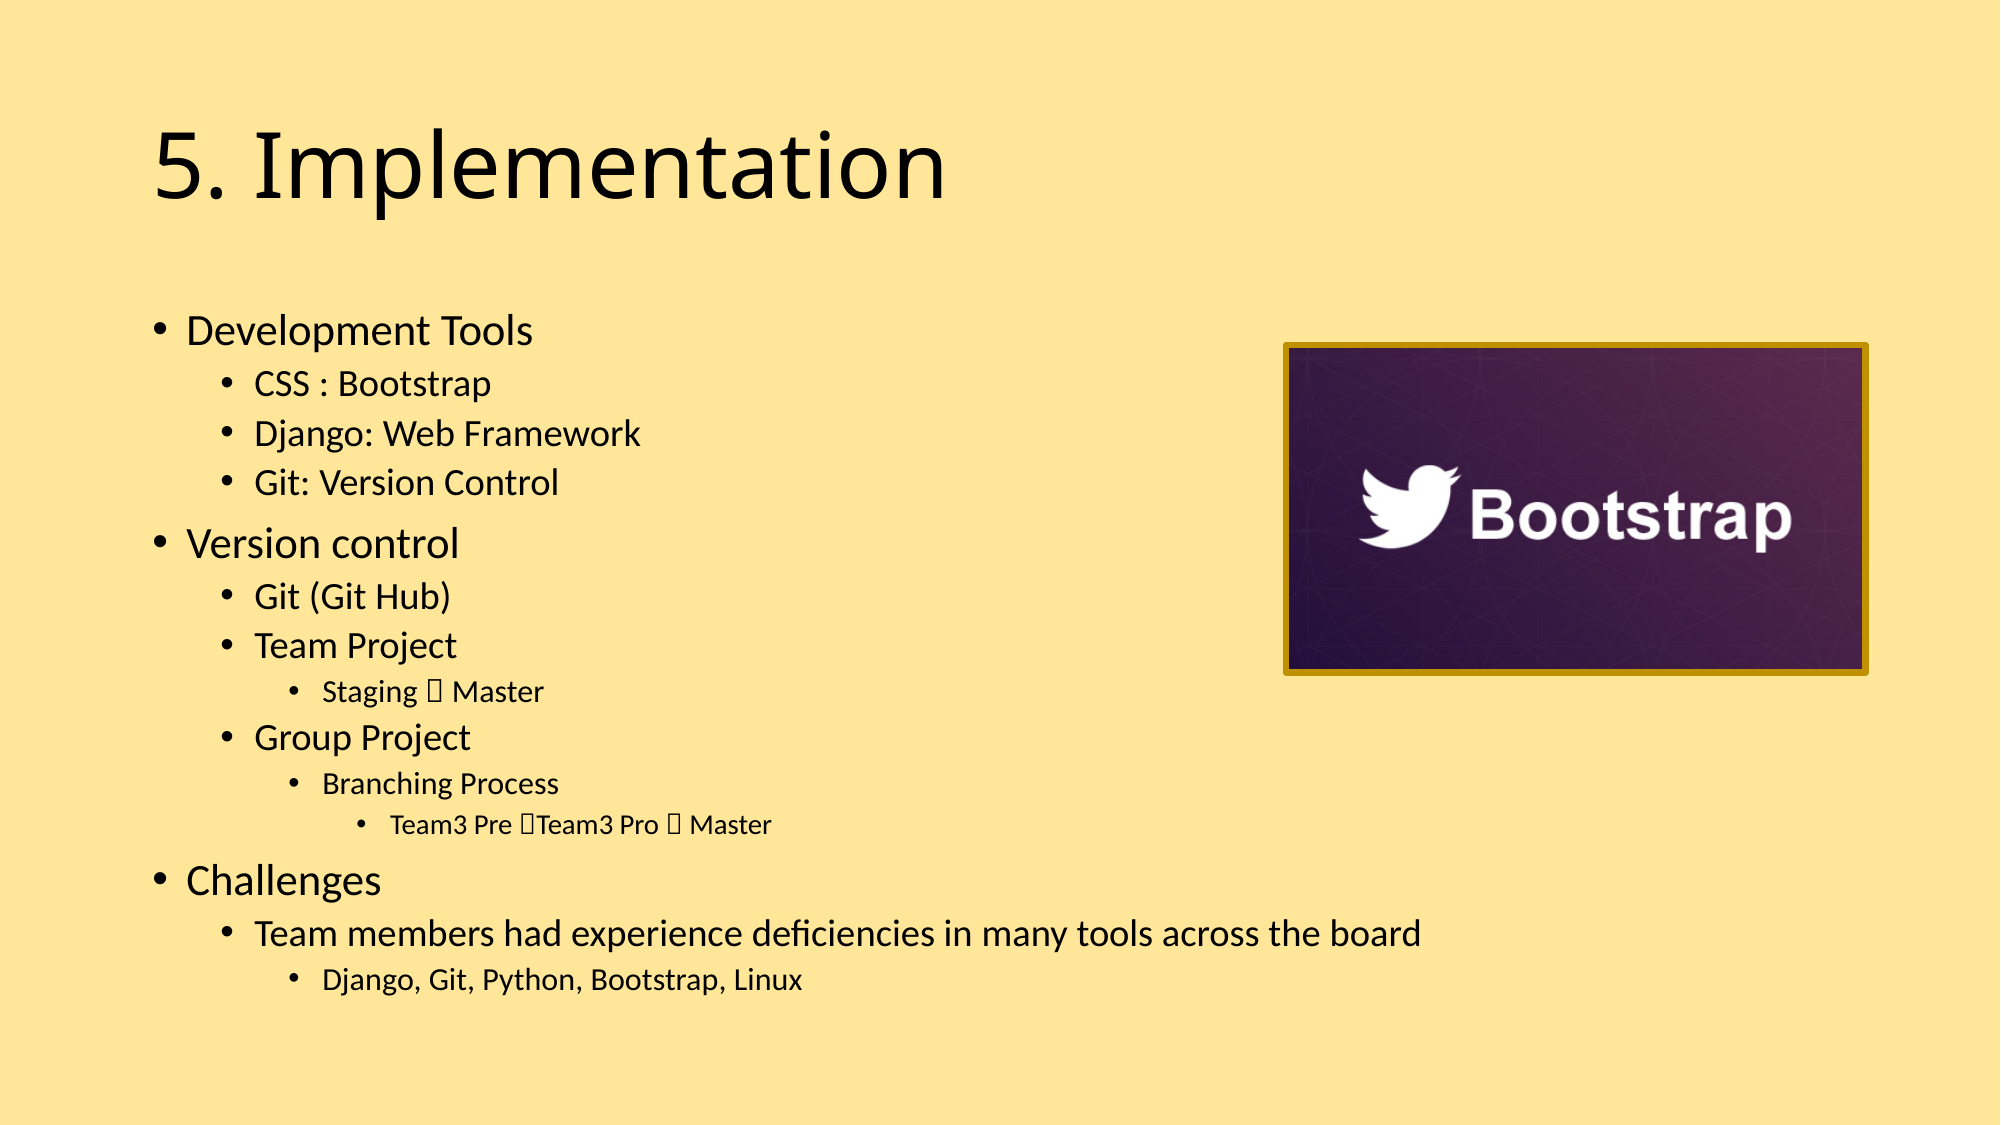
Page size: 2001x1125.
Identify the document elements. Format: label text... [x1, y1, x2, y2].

picture [1288, 348, 1863, 670]
title 5. Implementation [137, 59, 1863, 278]
list Development Tools CSS : Bootstrap Django: Web Framework Git: Version Control Version control Git (Git Hub) Team Project Staging  Master Group Project Branching Process Team3 Pre Team3 Pro  Master Challenges Team members had experience deficiencies in many tools across the board Django, Git, Python, Bootstrap, Linux [137, 299, 1863, 1014]
